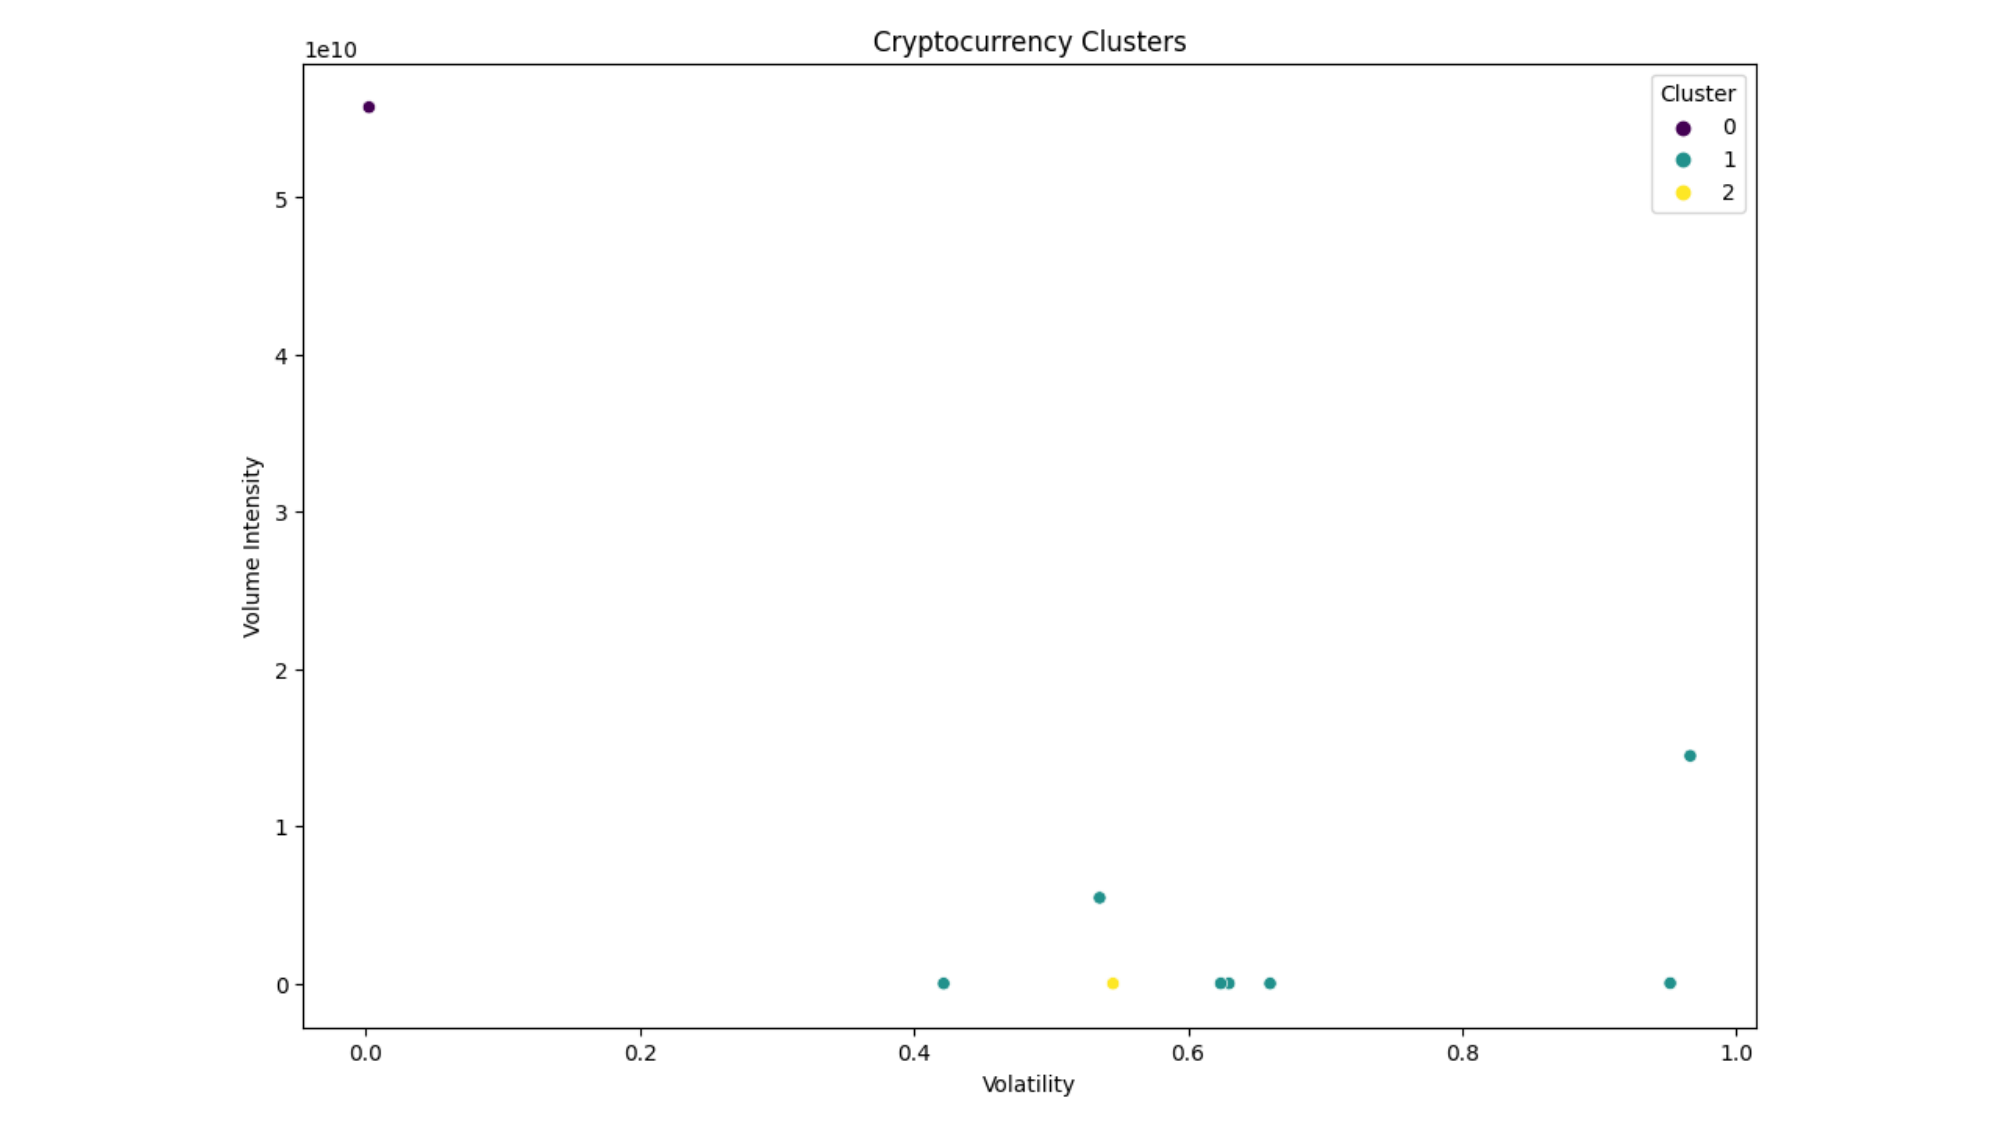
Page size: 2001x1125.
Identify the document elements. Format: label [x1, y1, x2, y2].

picture [228, 14, 1772, 1111]
